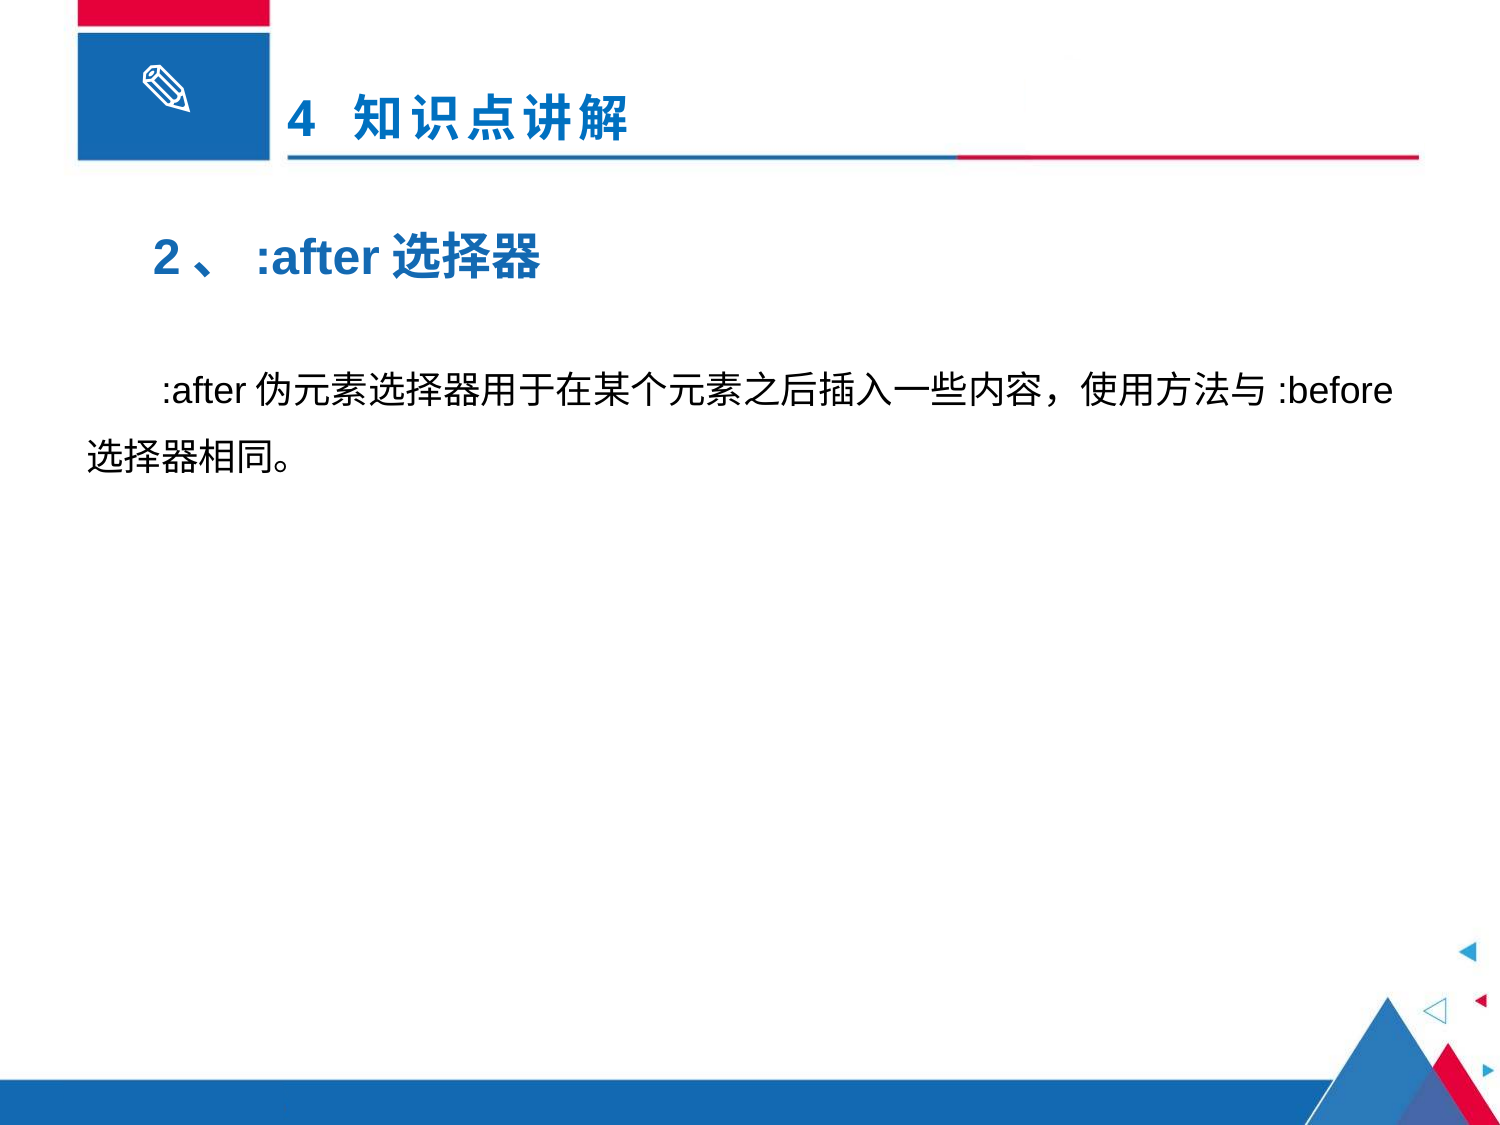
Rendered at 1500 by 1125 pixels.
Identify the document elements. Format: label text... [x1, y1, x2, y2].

text_box 2、:after选择器 [63, 216, 1318, 292]
list :after伪元素选择器用于在某个元素之后插入一些内容，使用方法与:before选择器相同。 [71, 335, 1422, 714]
picture [0, 0, 1500, 1125]
title 4 知识点讲解 [273, 79, 1500, 198]
